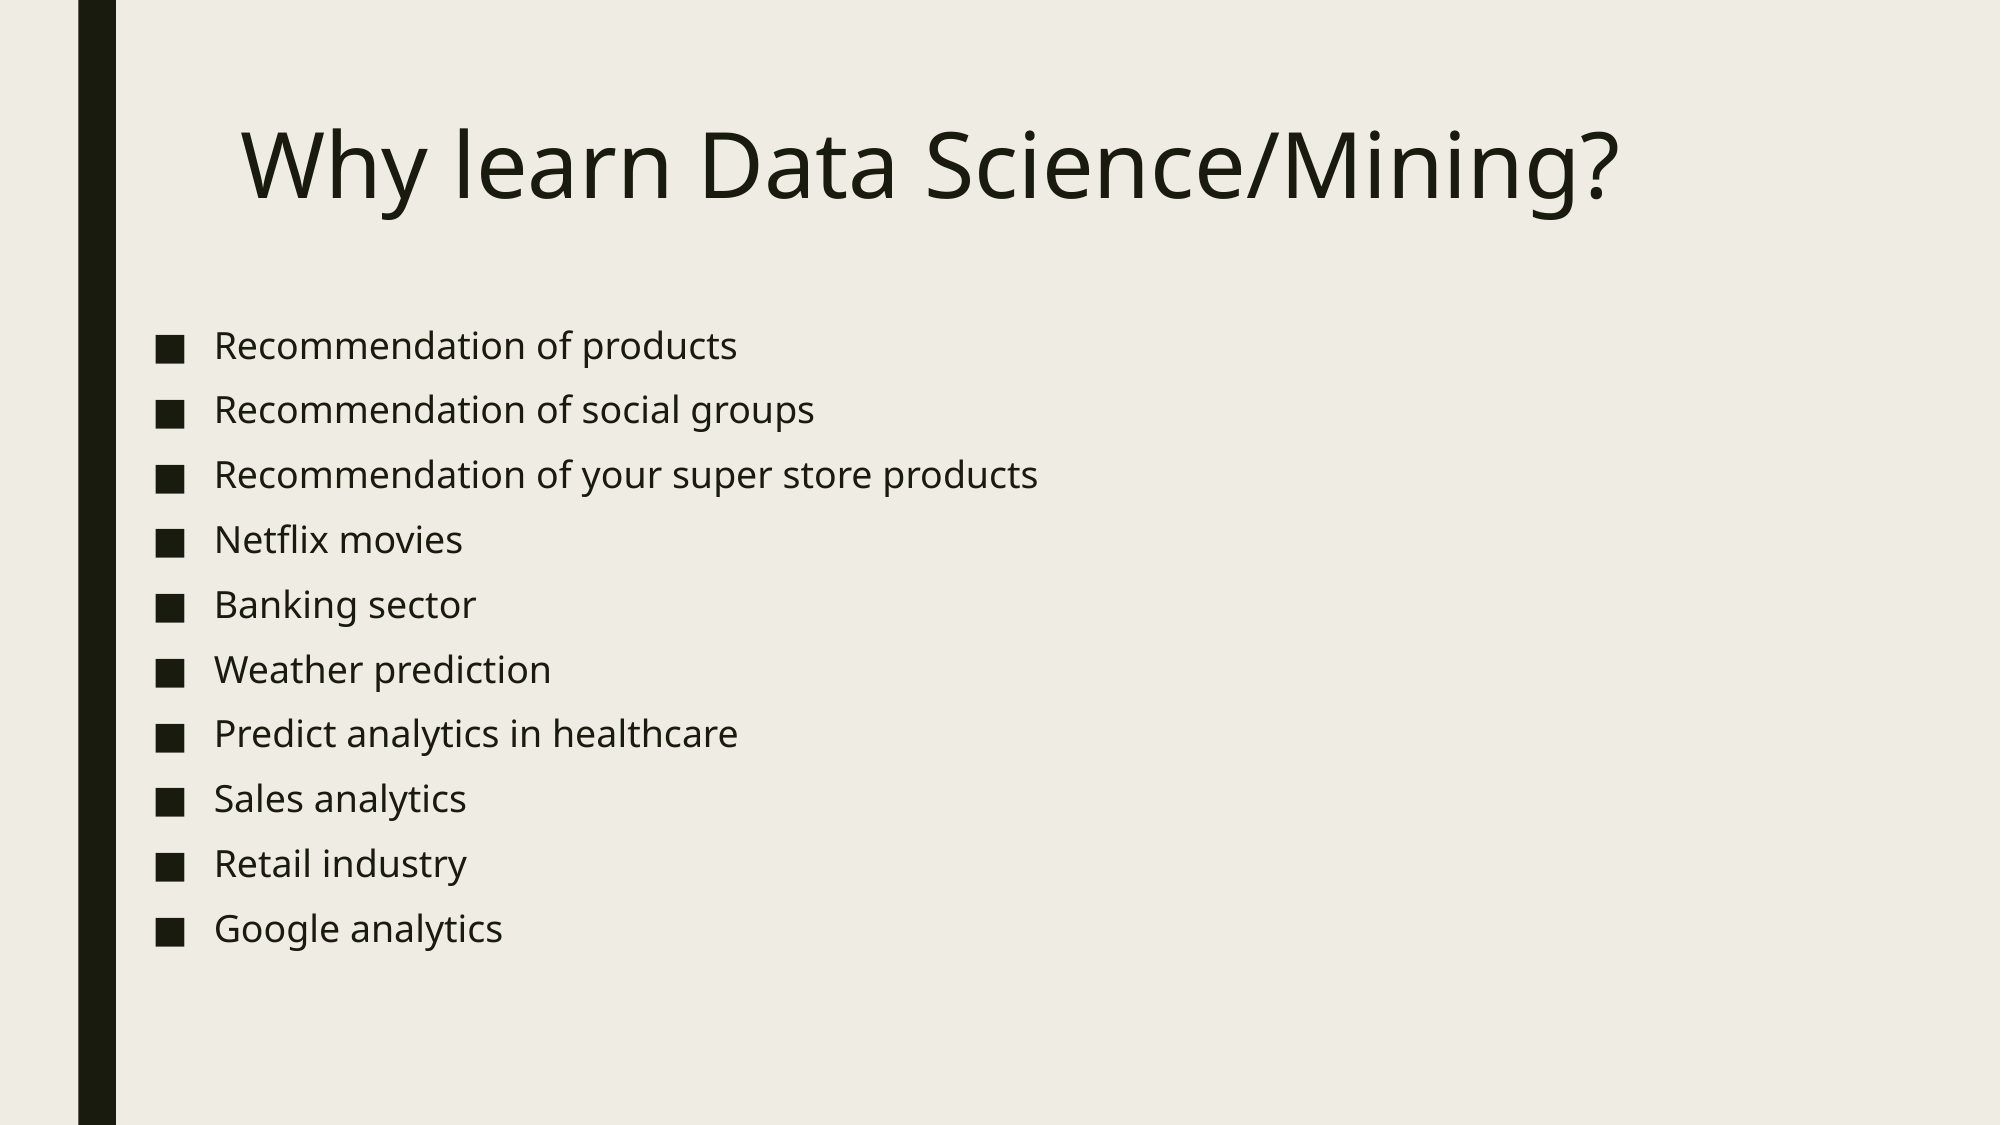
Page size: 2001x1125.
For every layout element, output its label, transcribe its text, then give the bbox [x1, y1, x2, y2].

list Recommendation of products Recommendation of social groups Recommendation of your super store products Netflix movies Banking sector Weather prediction Predict analytics in healthcare Sales analytics Retail industry Google analytics [137, 250, 1863, 965]
title Why learn Data Science/Mining? [225, 112, 1800, 250]
